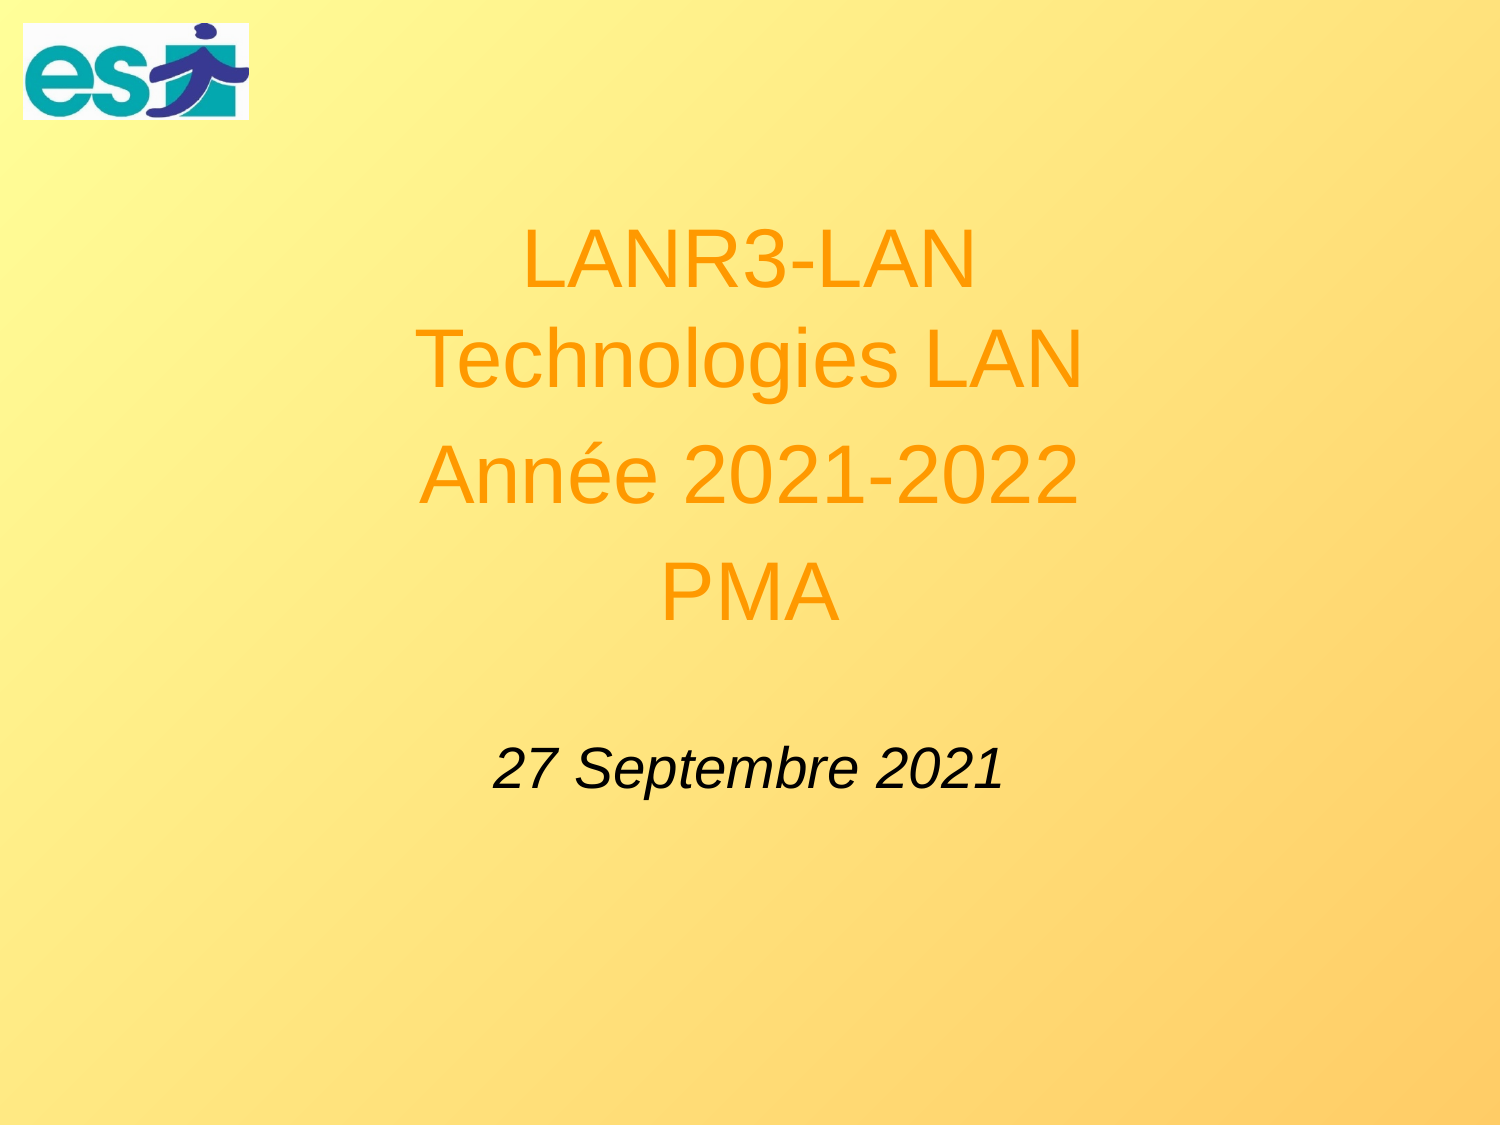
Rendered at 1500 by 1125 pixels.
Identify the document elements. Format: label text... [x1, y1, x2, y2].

picture [23, 23, 249, 120]
subtitle LANR3-LAN Technologies LAN Année 2021-2022 PMA 27 Septembre 2021 [224, 196, 1276, 897]
